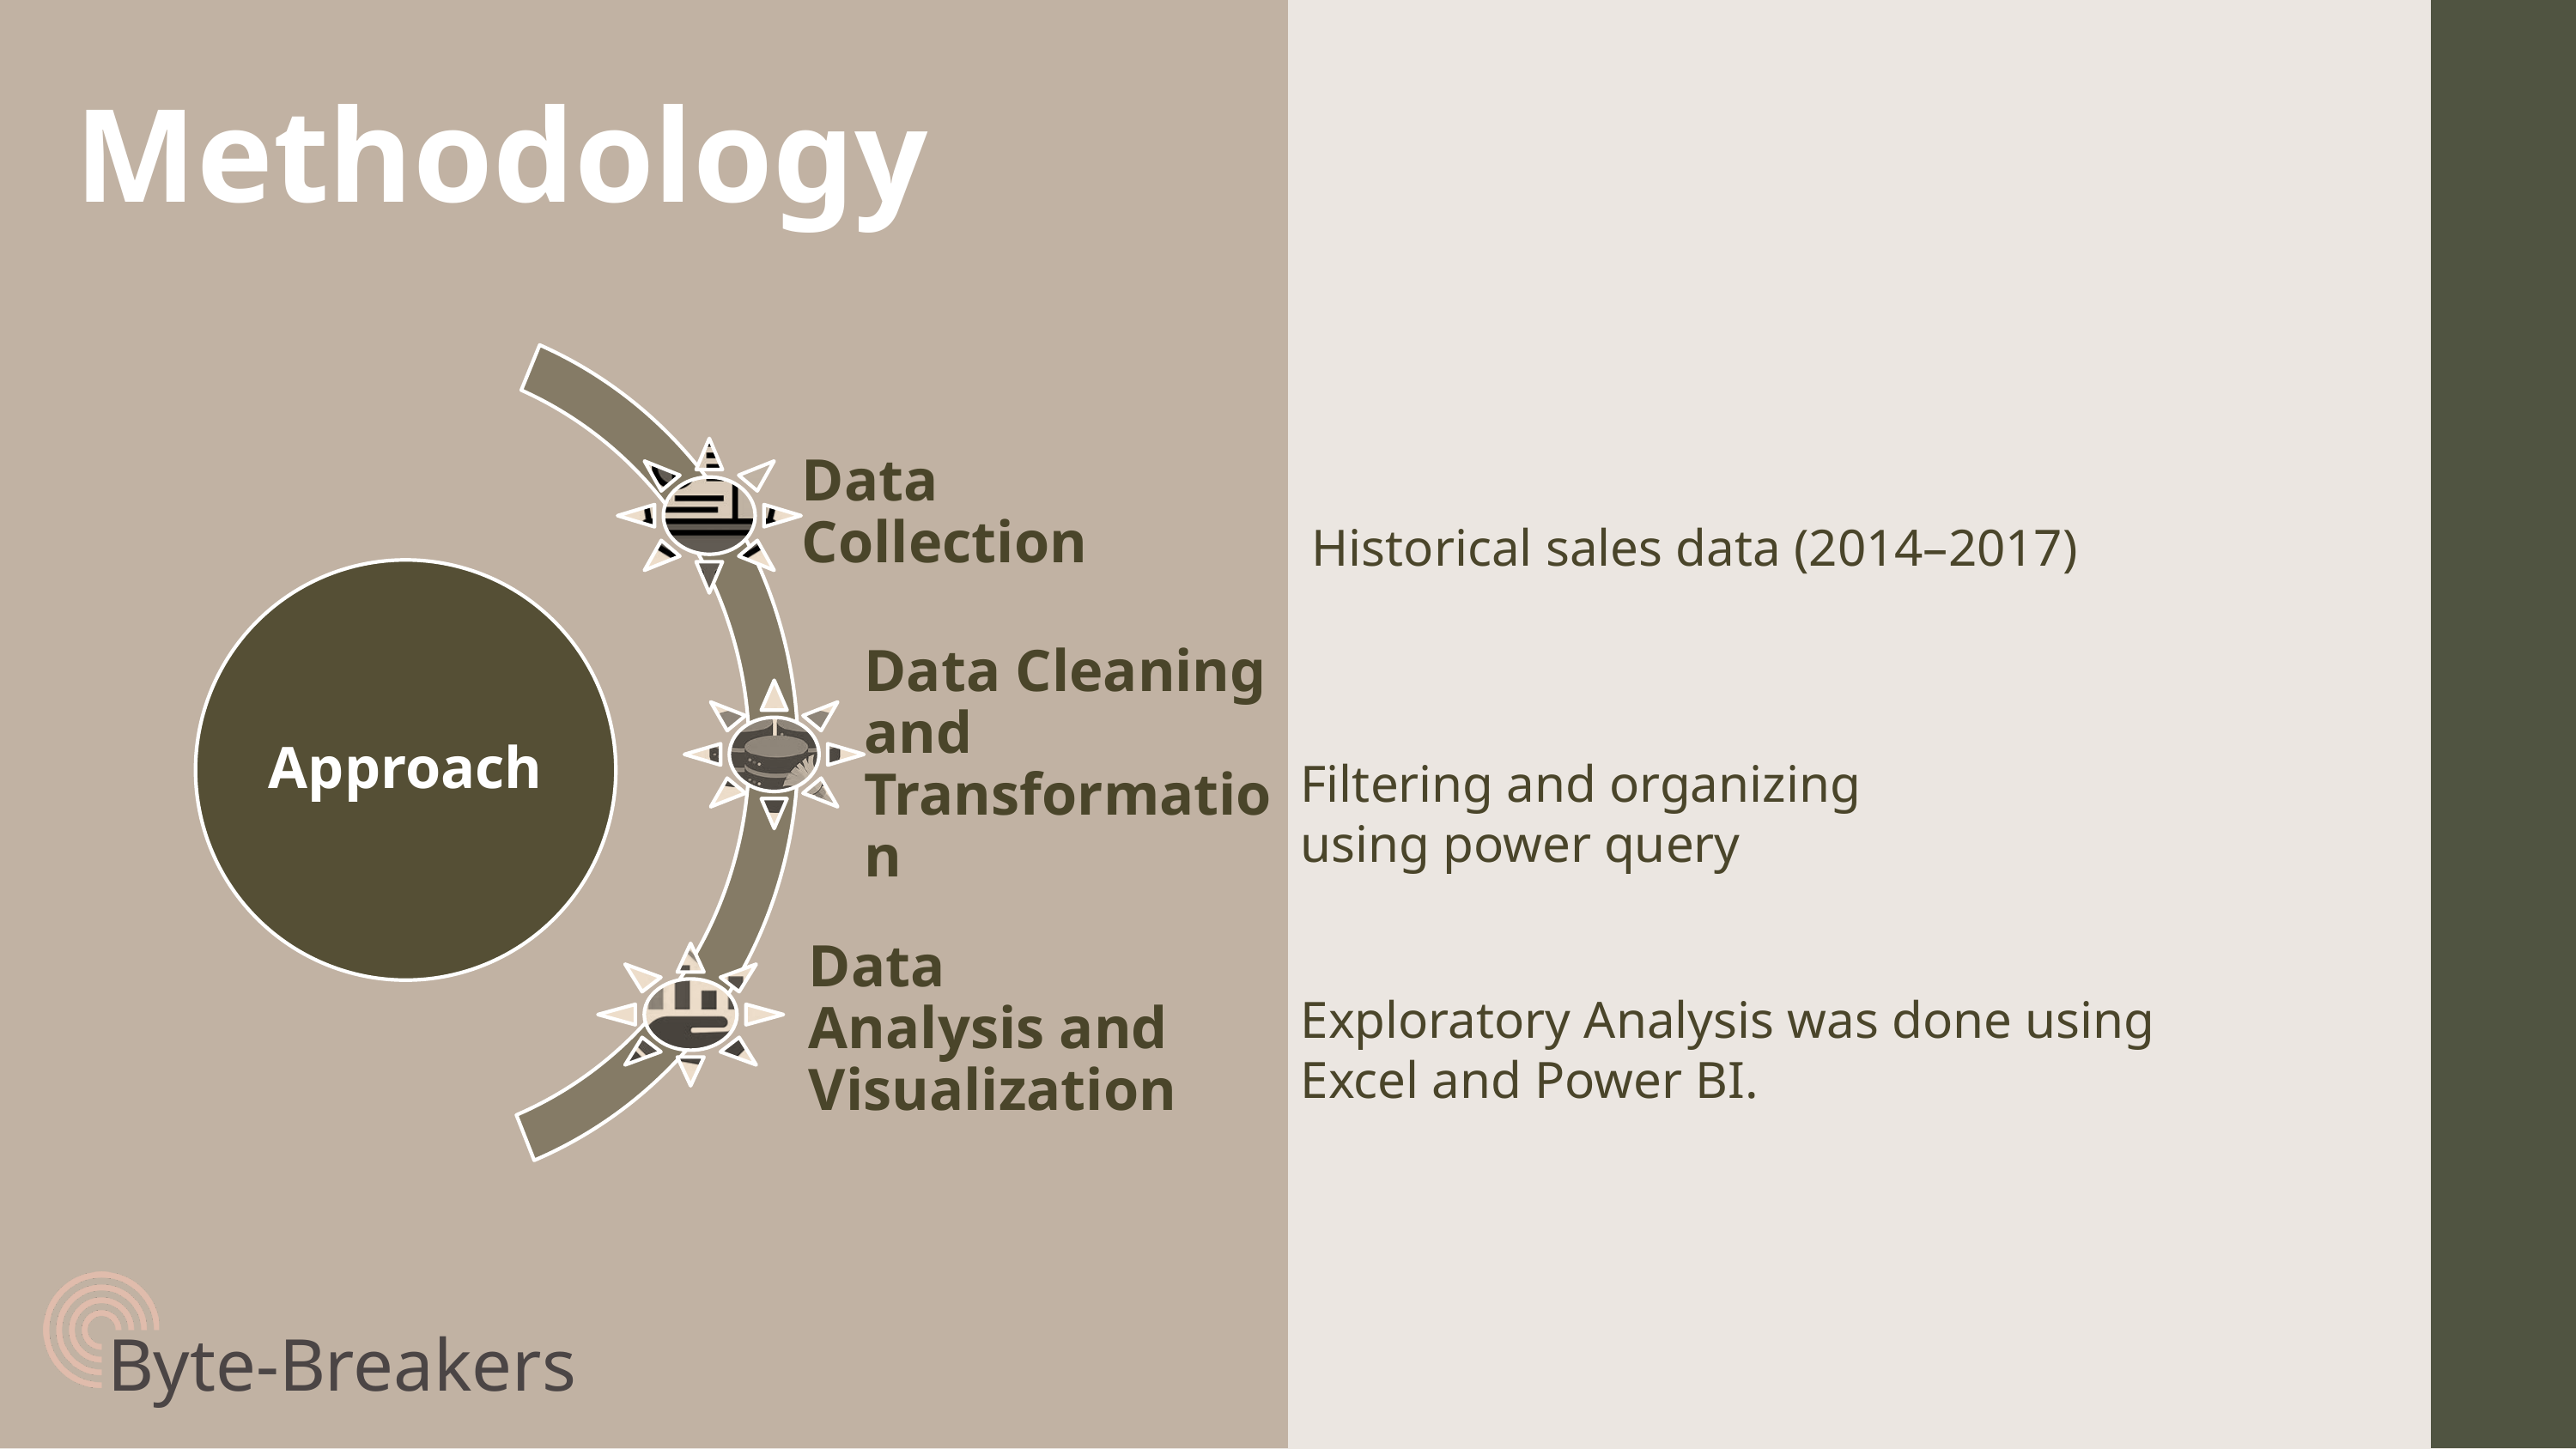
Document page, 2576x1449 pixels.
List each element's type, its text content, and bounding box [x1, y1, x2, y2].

text_box Exploratory Analysis was done using Excel and Power BI. [1291, 981, 2233, 1115]
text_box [15, 220, 1273, 1316]
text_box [42, 1271, 580, 1407]
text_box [0, 0, 1289, 1449]
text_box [2430, 0, 2576, 1449]
text_box Filtering and organizing using power query [1291, 745, 1949, 879]
text_box Historical sales data (2014–2017) [1298, 509, 2091, 583]
